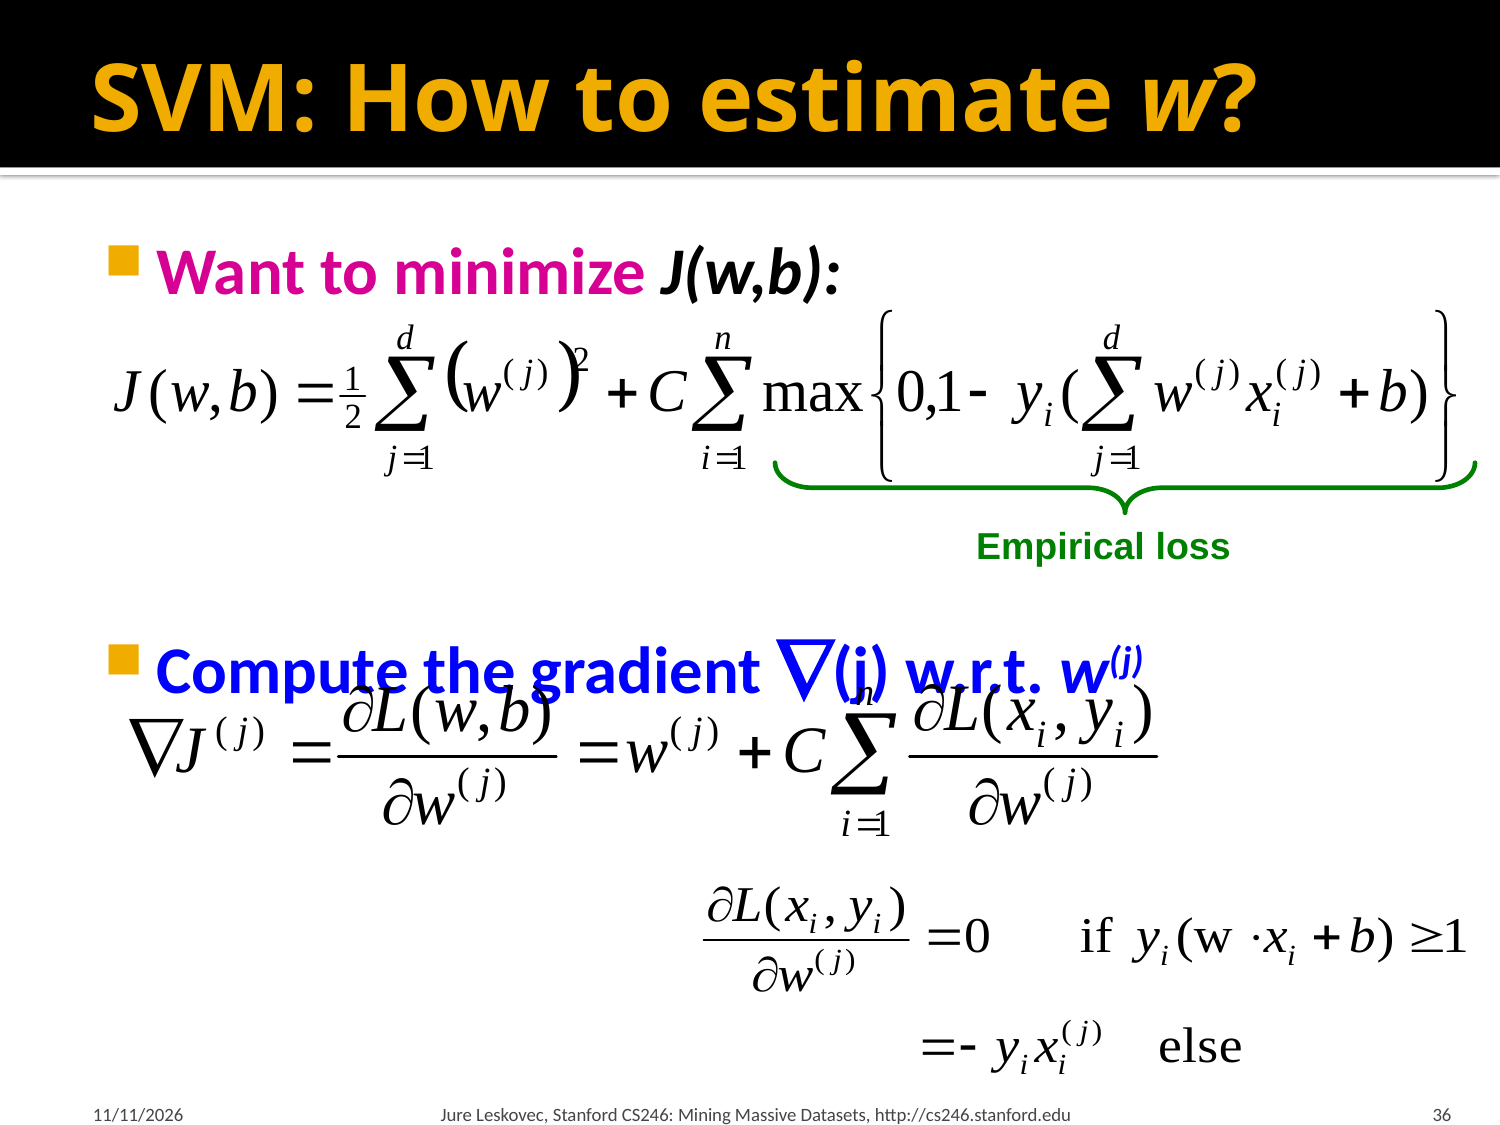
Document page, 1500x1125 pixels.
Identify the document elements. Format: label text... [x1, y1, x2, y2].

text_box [121, 662, 1169, 850]
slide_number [75, 1080, 425, 1125]
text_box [694, 870, 1473, 1088]
title SVM: How to estimate w? [75, 12, 1425, 175]
text_box [1119, 500, 1131, 514]
slide_number 36 [1345, 1096, 1467, 1125]
list Want to minimize J(w,b): Compute the gradient (j) w.r.t. w(j) [75, 212, 1425, 1075]
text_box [102, 299, 1472, 492]
footer Jure Leskovec, Stanford CS246: Mining Massive Datasets, http://cs246.stanford.edu [433, 1080, 1337, 1125]
